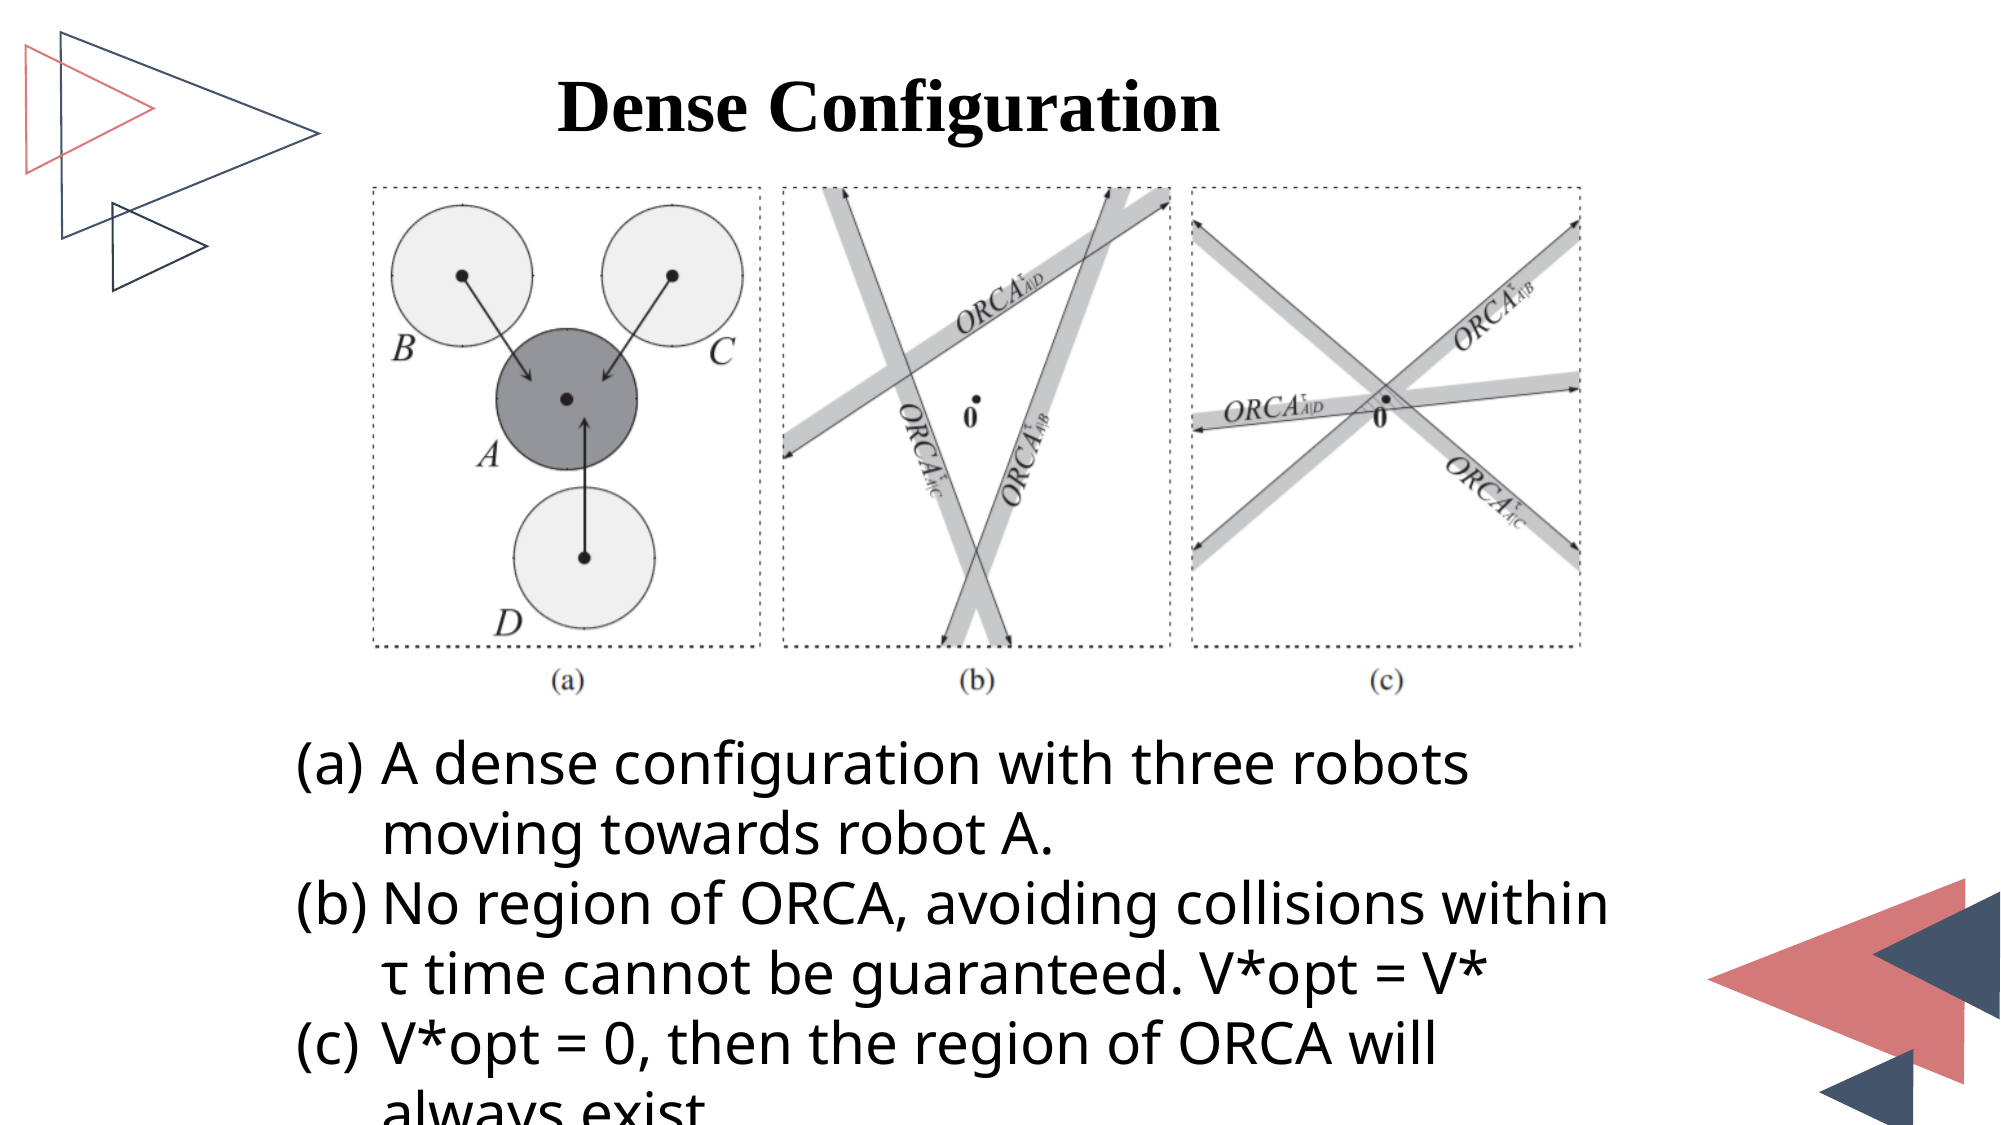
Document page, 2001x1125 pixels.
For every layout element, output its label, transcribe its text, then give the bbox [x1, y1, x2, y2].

picture [356, 165, 1613, 720]
text_box Dense Configuration [228, 56, 1551, 147]
text_box A dense configuration with three robots moving towards robot A. No region of ORCA, avoiding collisions within τ time cannot be guaranteed. V*opt = V* V*opt = 0, then the region of ORCA will always exist. [281, 719, 1642, 1125]
